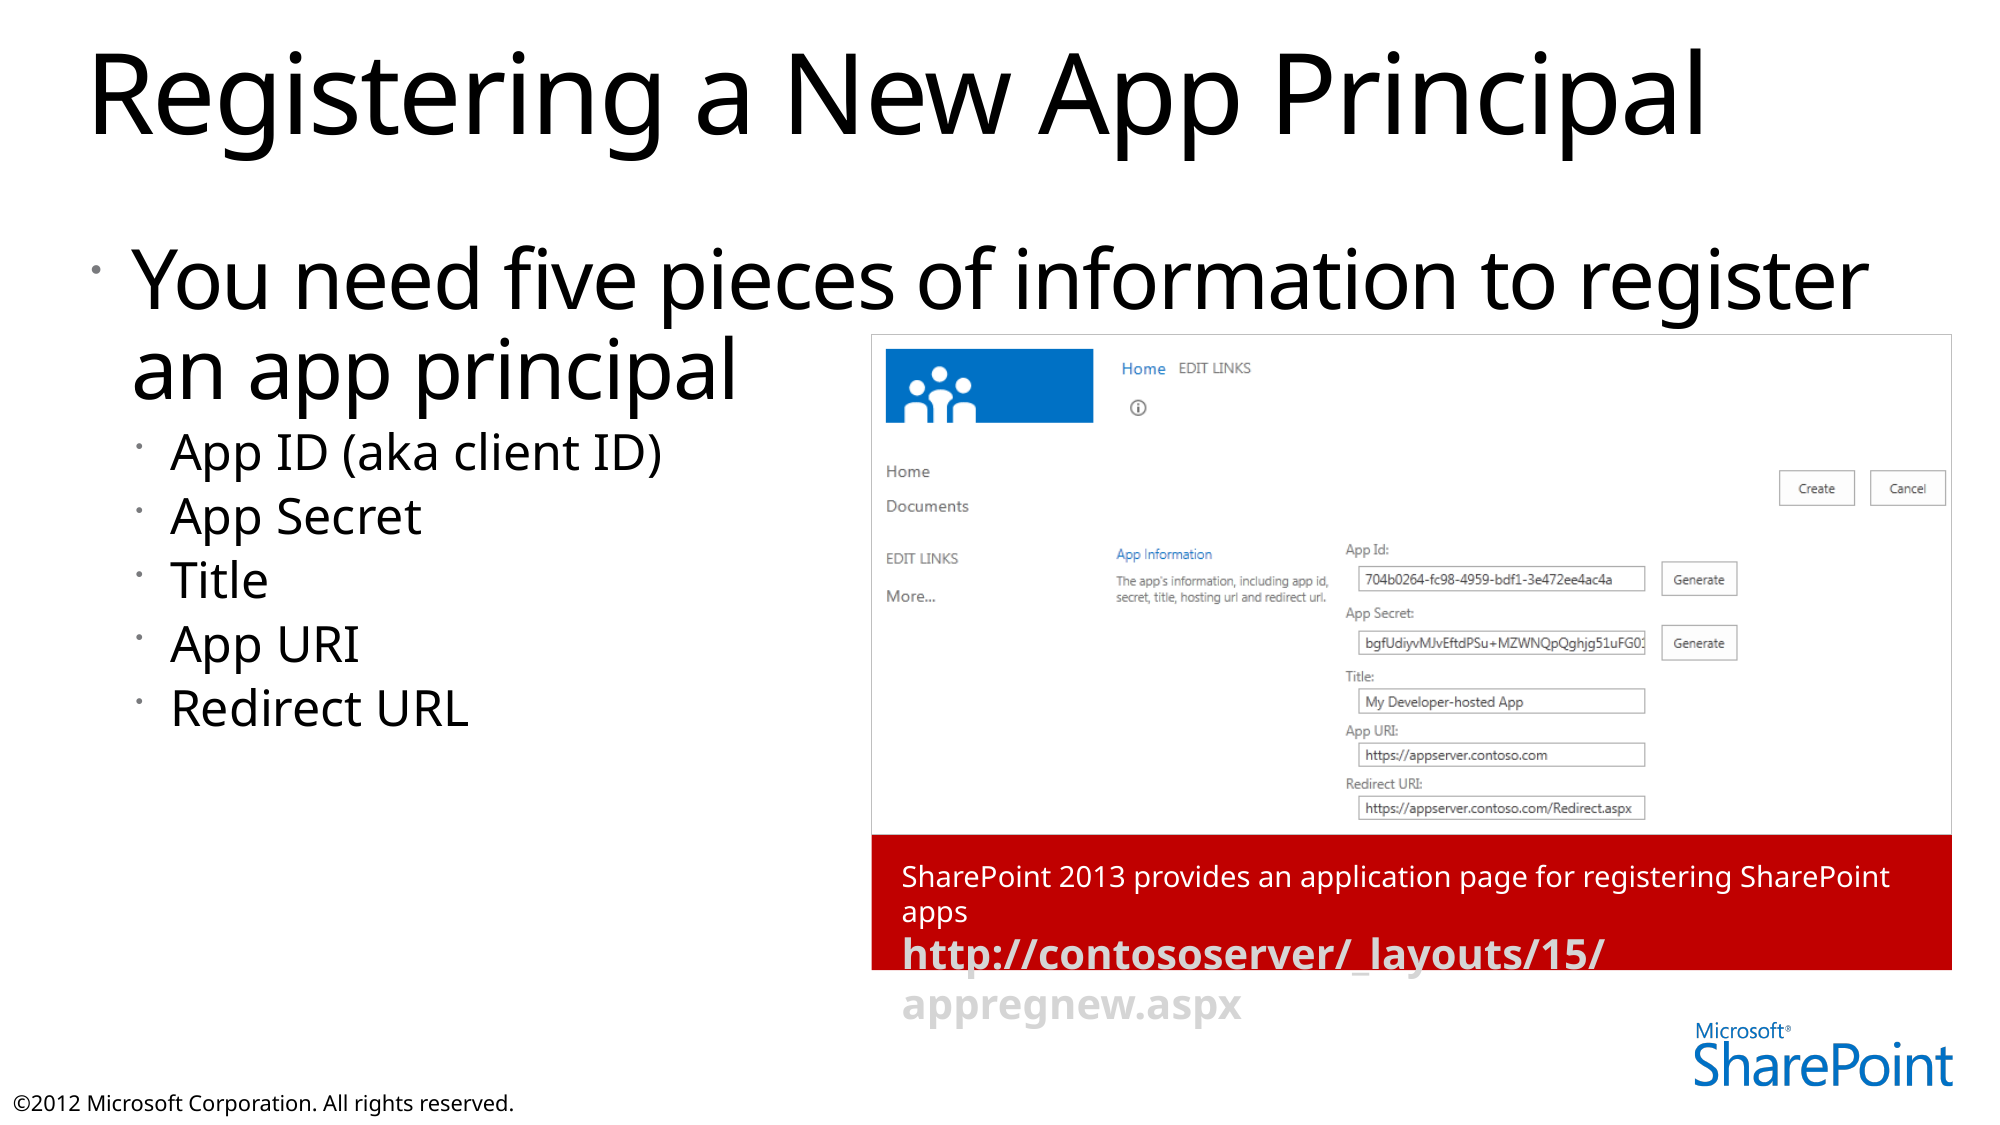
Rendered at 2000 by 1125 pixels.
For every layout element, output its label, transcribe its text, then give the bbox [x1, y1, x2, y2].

title Registering a New App Principal [85, 37, 1914, 161]
text_box SharePoint 2013 provides an application page for registering SharePoint apps http://contososerver/_layouts/15/appregnew.aspx [871, 835, 1953, 971]
picture [1690, 1007, 1953, 1098]
picture [871, 334, 1953, 835]
list You need five pieces of information to register an app principal App ID (aka client ID) App Secret Title App URI Redirect URL [85, 237, 1914, 573]
